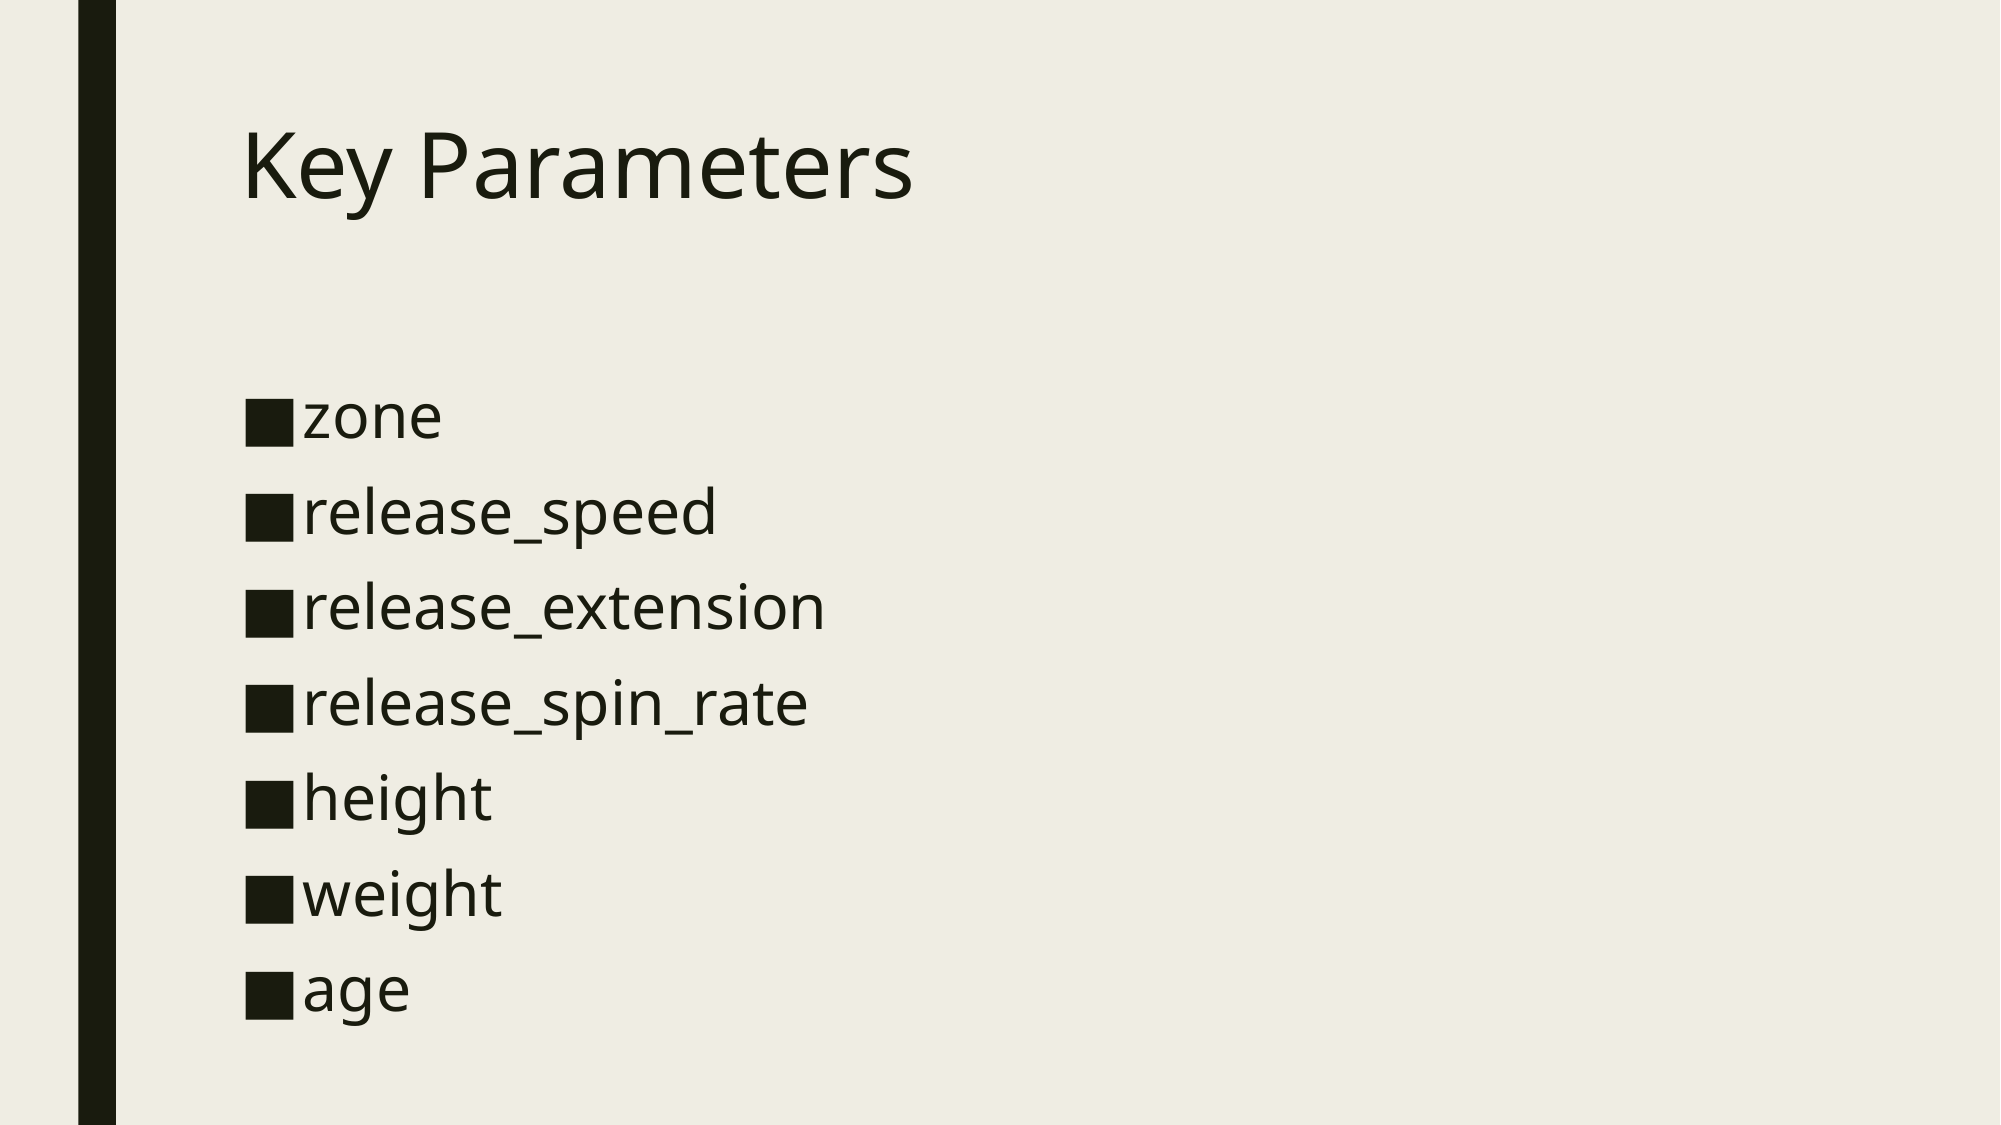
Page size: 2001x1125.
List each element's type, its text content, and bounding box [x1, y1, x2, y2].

title Key Parameters [225, 112, 1800, 357]
list zone release_speed release_extension release_spin_rate height weight age [225, 375, 1800, 1073]
